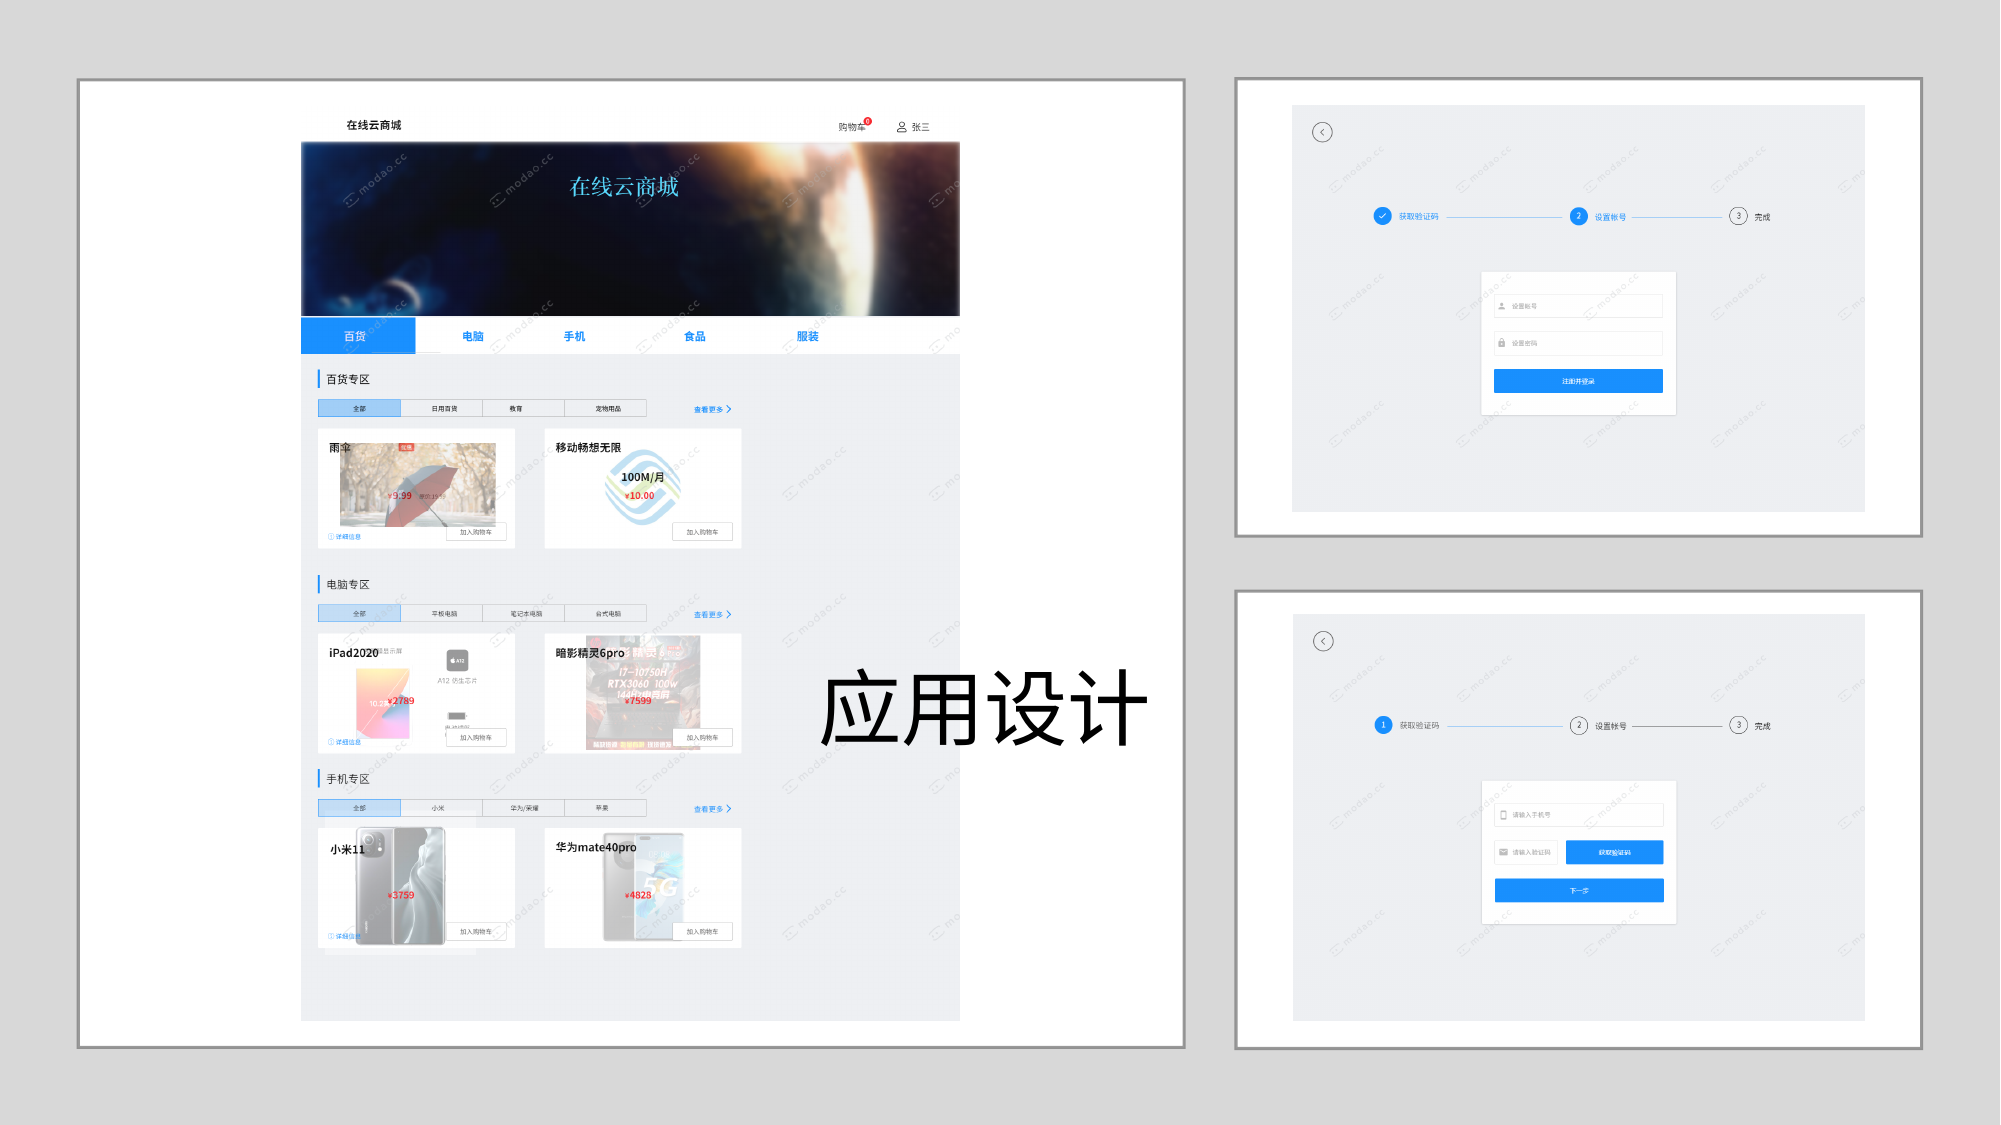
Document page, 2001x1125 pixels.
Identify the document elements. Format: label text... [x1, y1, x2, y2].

text_box 应用设计 [960, 648, 1293, 764]
picture [1293, 614, 1865, 1021]
text_box [77, 79, 1185, 1048]
text_box [1235, 590, 1923, 1049]
text_box [1235, 78, 1923, 537]
picture [301, 106, 960, 1021]
text_box [0, 0, 2000, 1125]
picture [1292, 105, 1865, 512]
